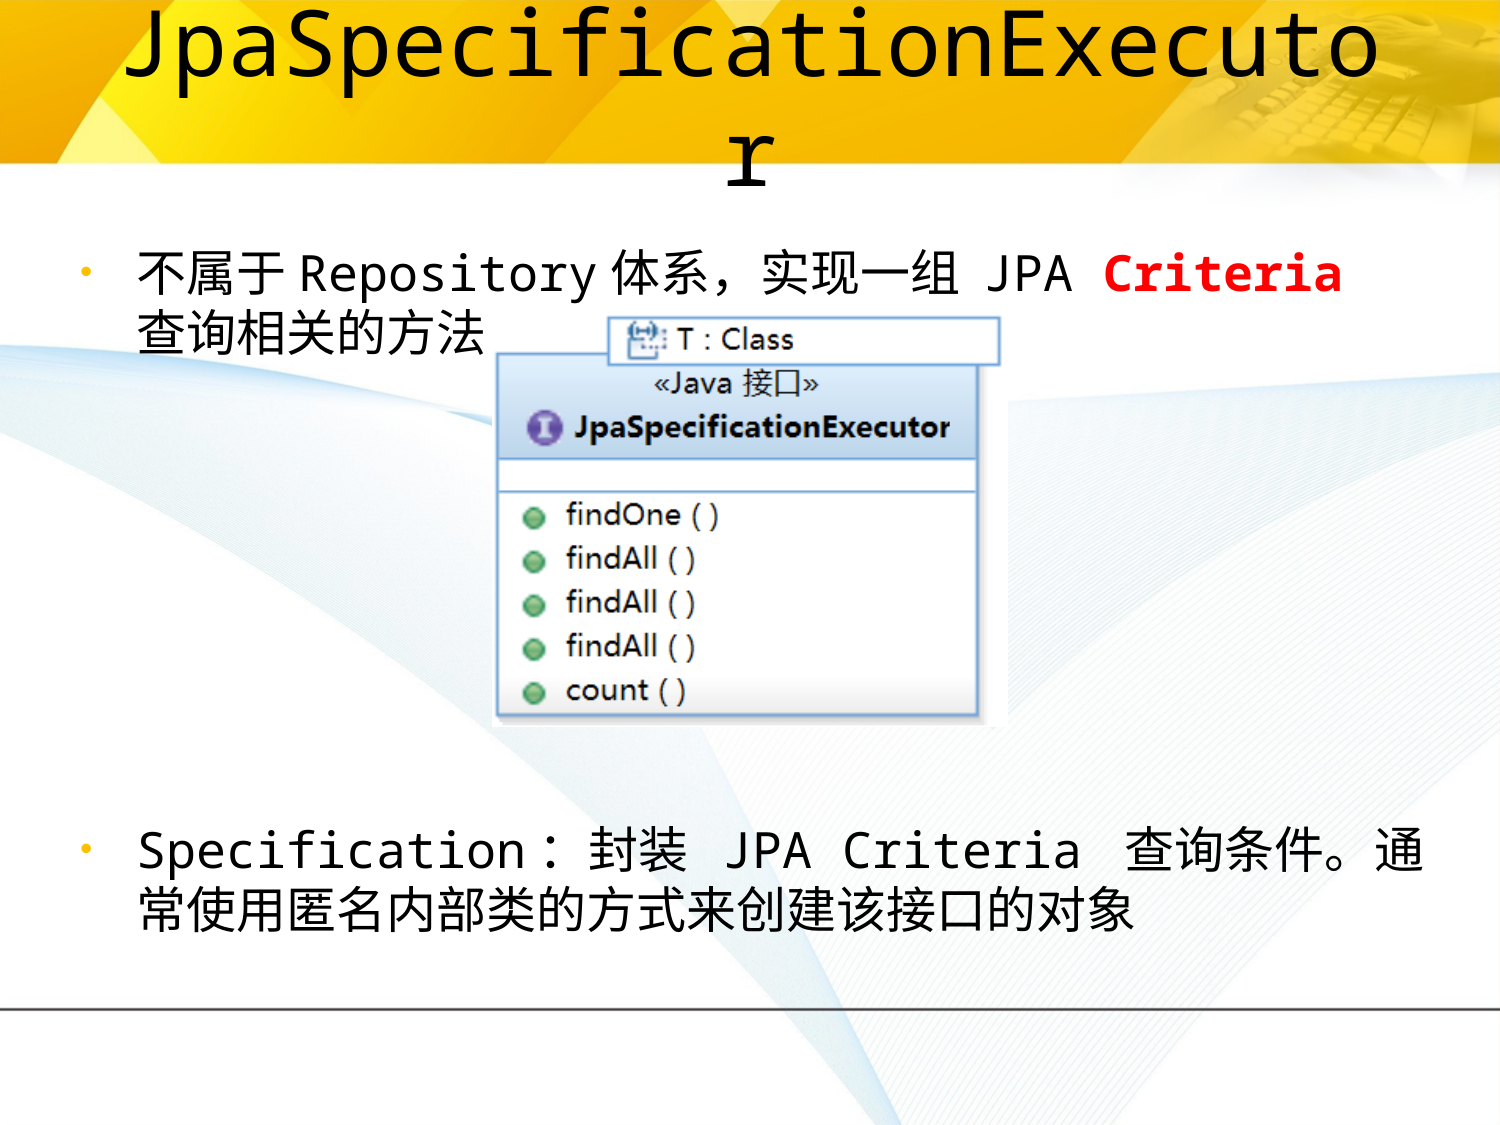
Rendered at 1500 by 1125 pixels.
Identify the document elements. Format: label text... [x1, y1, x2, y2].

list 不属于Repository体系，实现一组 JPA Criteria 查询相关的方法 Specification：封装 JPA Criteria 查询条件。通常使用匿名内部类的方式来创建该接口的对象 [64, 233, 1447, 976]
picture [0, 0, 1500, 1125]
title JpaSpecificationExecutor [75, 30, 1425, 160]
